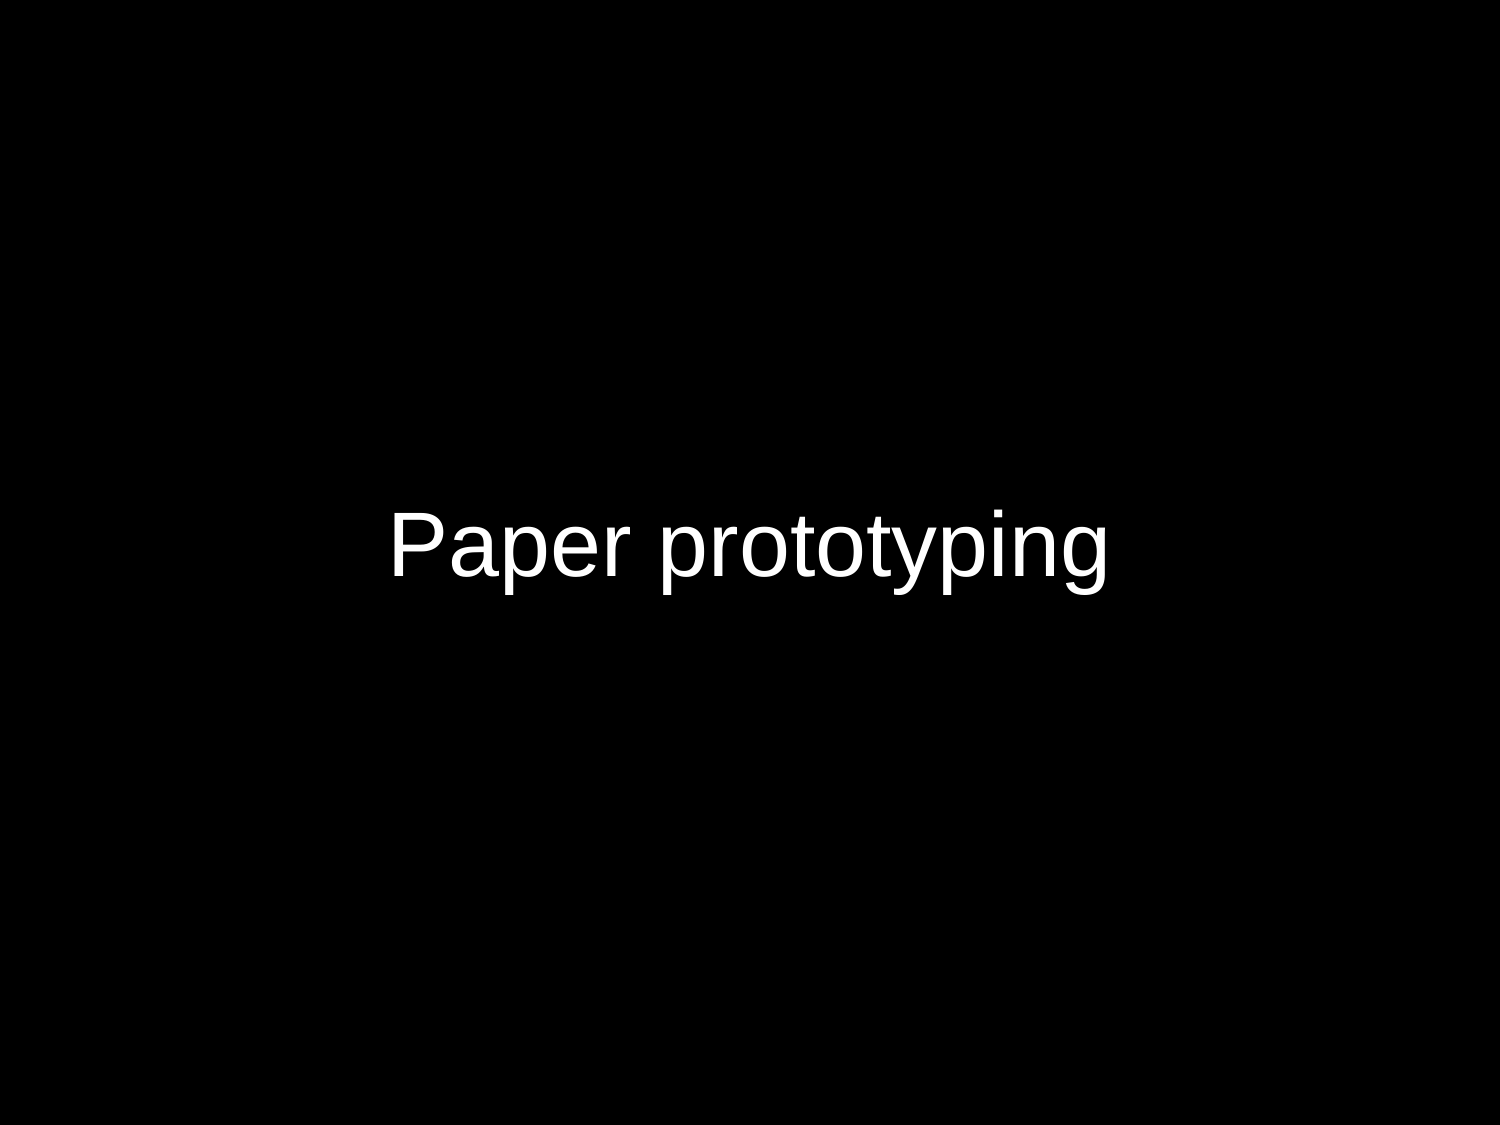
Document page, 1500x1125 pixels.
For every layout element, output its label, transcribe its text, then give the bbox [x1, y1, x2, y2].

title Paper prototyping [112, 418, 1388, 661]
